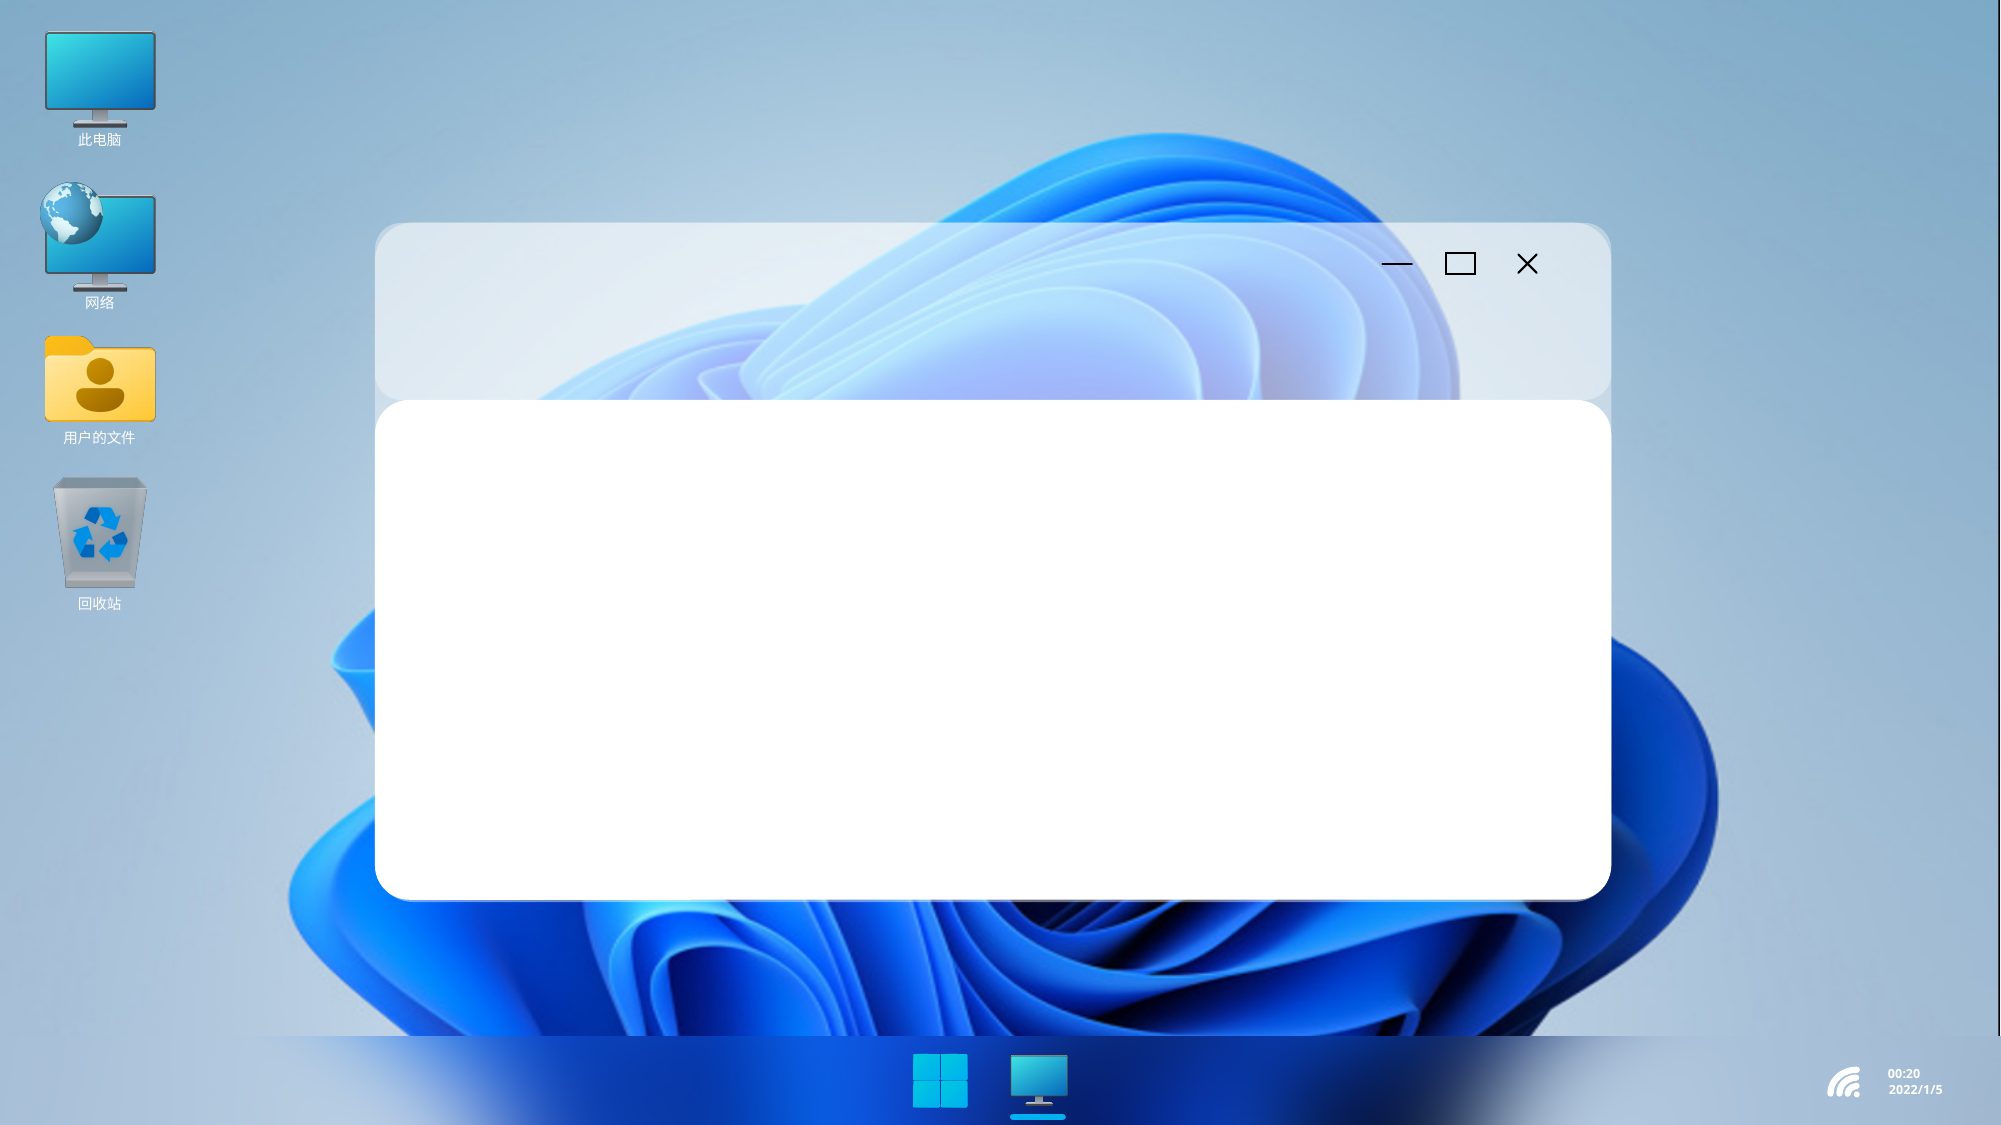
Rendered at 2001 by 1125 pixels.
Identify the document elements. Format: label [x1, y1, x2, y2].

picture [0, 0, 2001, 1125]
text_box [374, 222, 1612, 902]
text_box [913, 1053, 968, 1108]
